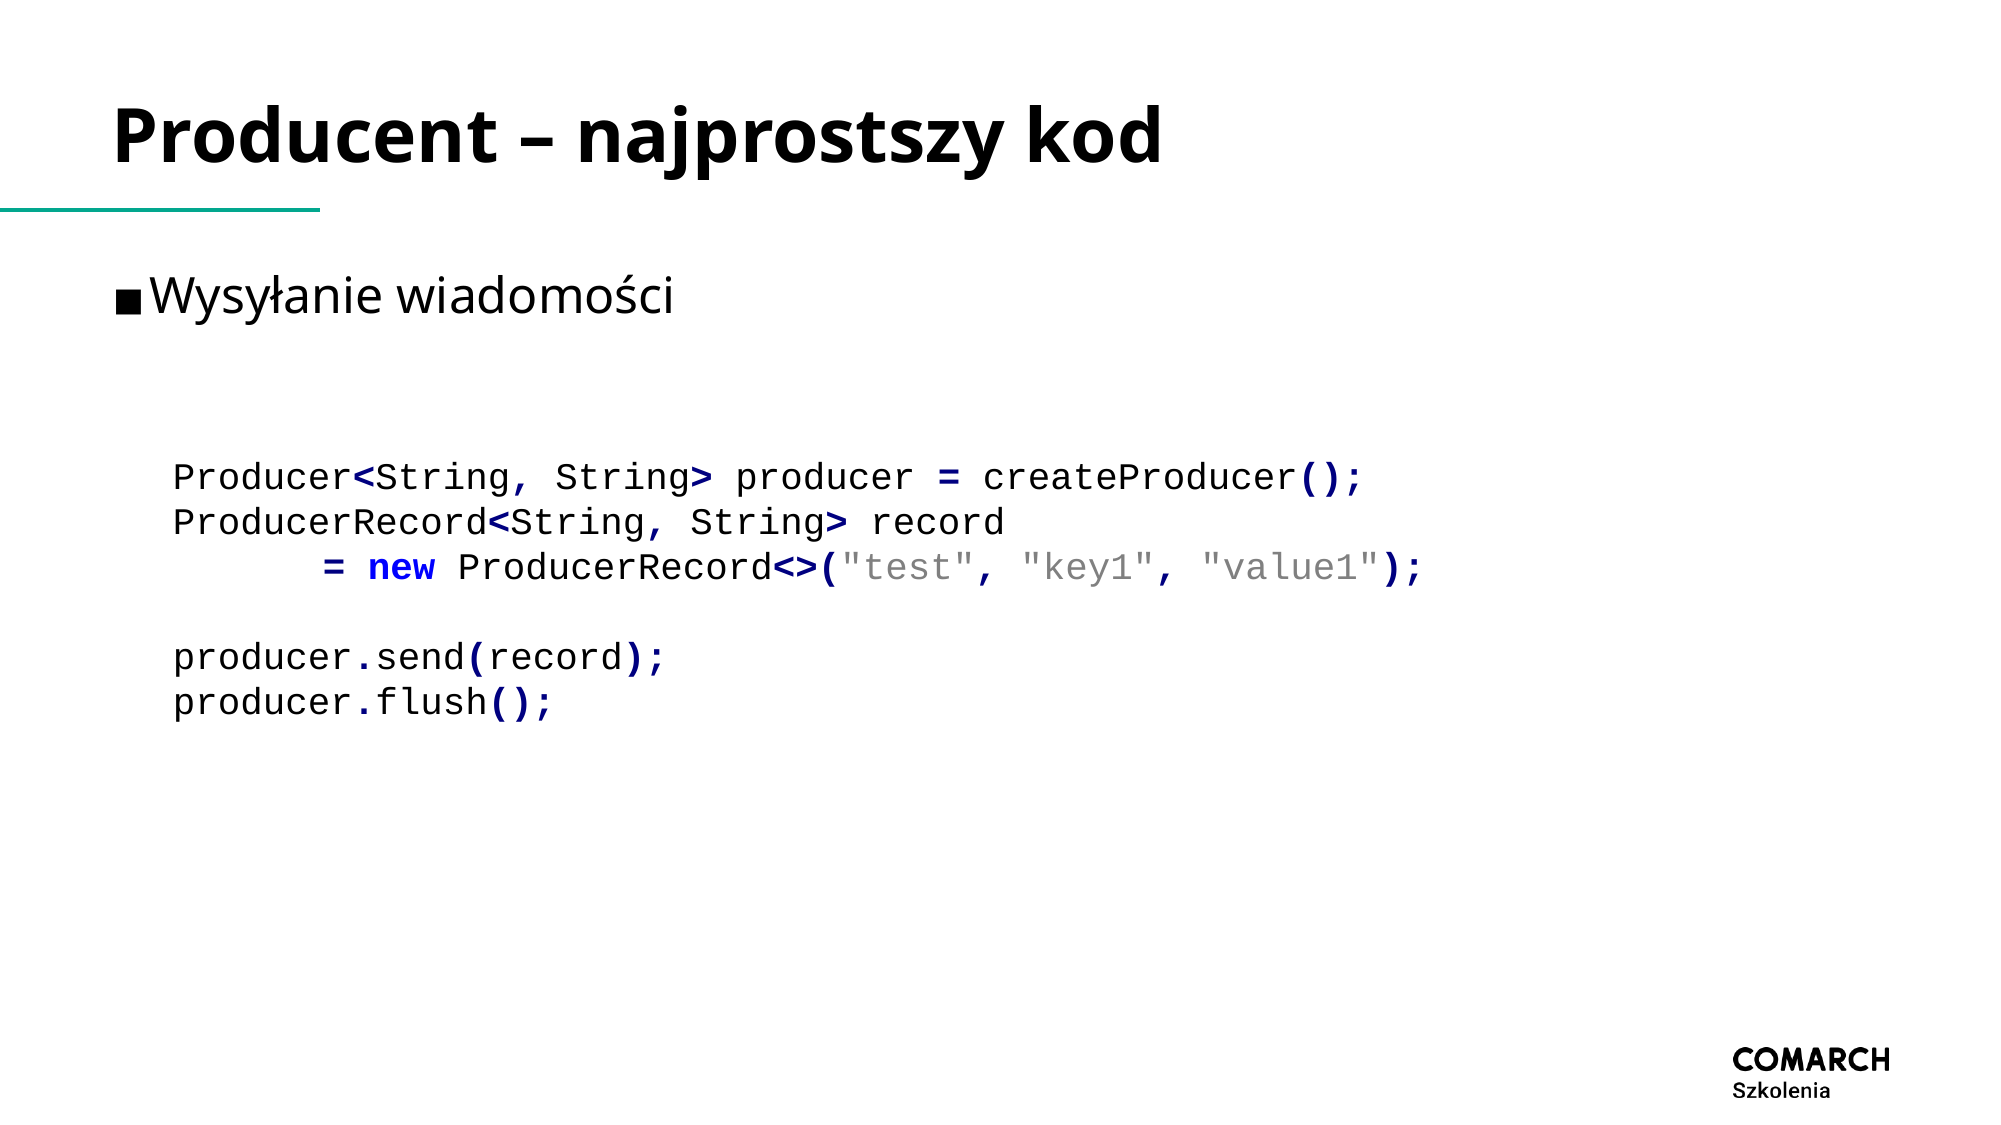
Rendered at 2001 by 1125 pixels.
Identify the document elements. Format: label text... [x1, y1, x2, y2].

list Wysyłanie wiadomości [111, 243, 1889, 1000]
text_box [136, 268, 1914, 1025]
title Producent – najprostszy kod [111, 0, 1889, 185]
picture [1733, 1047, 1889, 1098]
text_box Producer<String, String> producer = createProducer(); ProducerRecord<String, String> record = new ProducerRecord<>("test", "key1", "value1"); producer.send(record); producer.flush(); [157, 444, 2000, 730]
